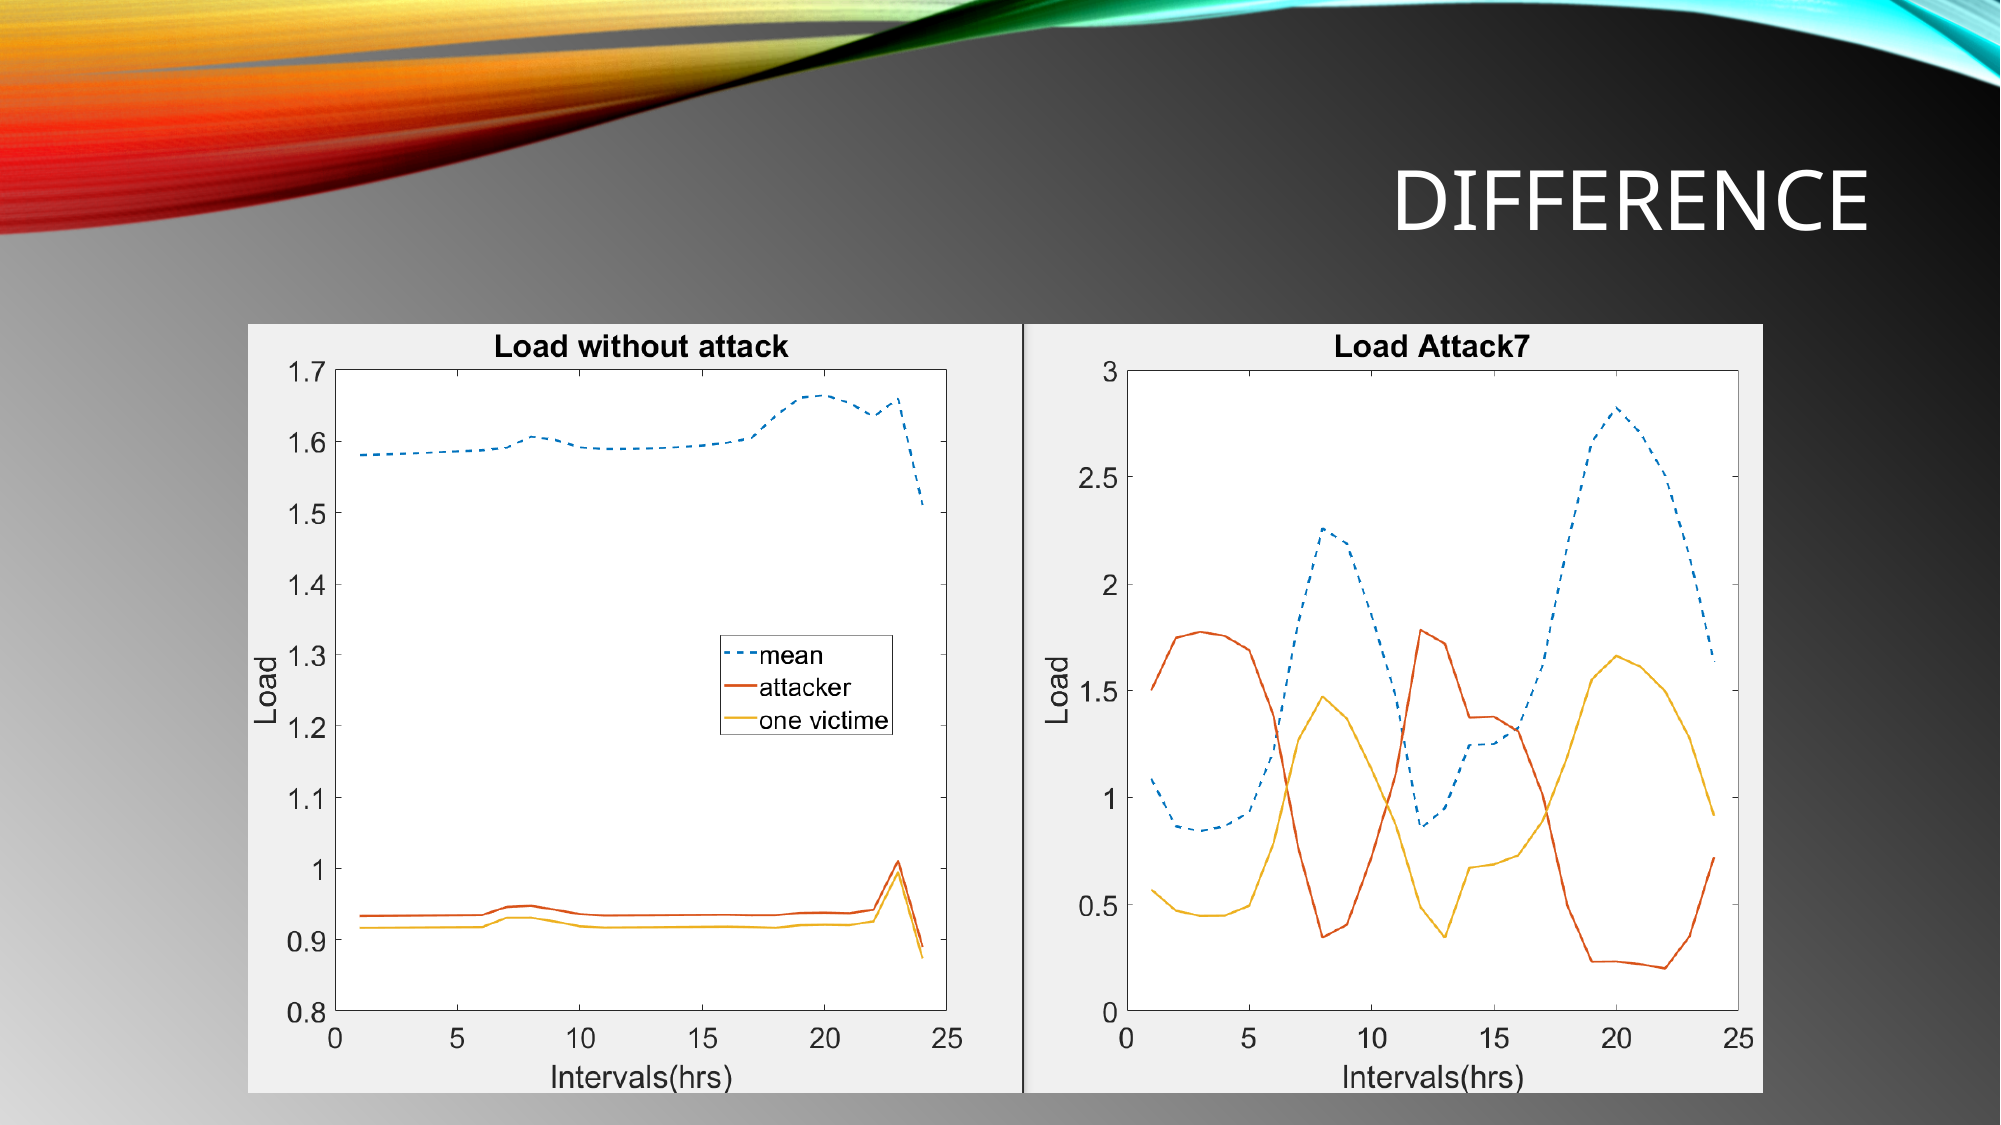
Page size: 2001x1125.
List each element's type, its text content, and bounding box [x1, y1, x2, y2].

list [247, 324, 1764, 1093]
picture [0, 0, 2000, 237]
title Difference [474, 97, 1888, 310]
